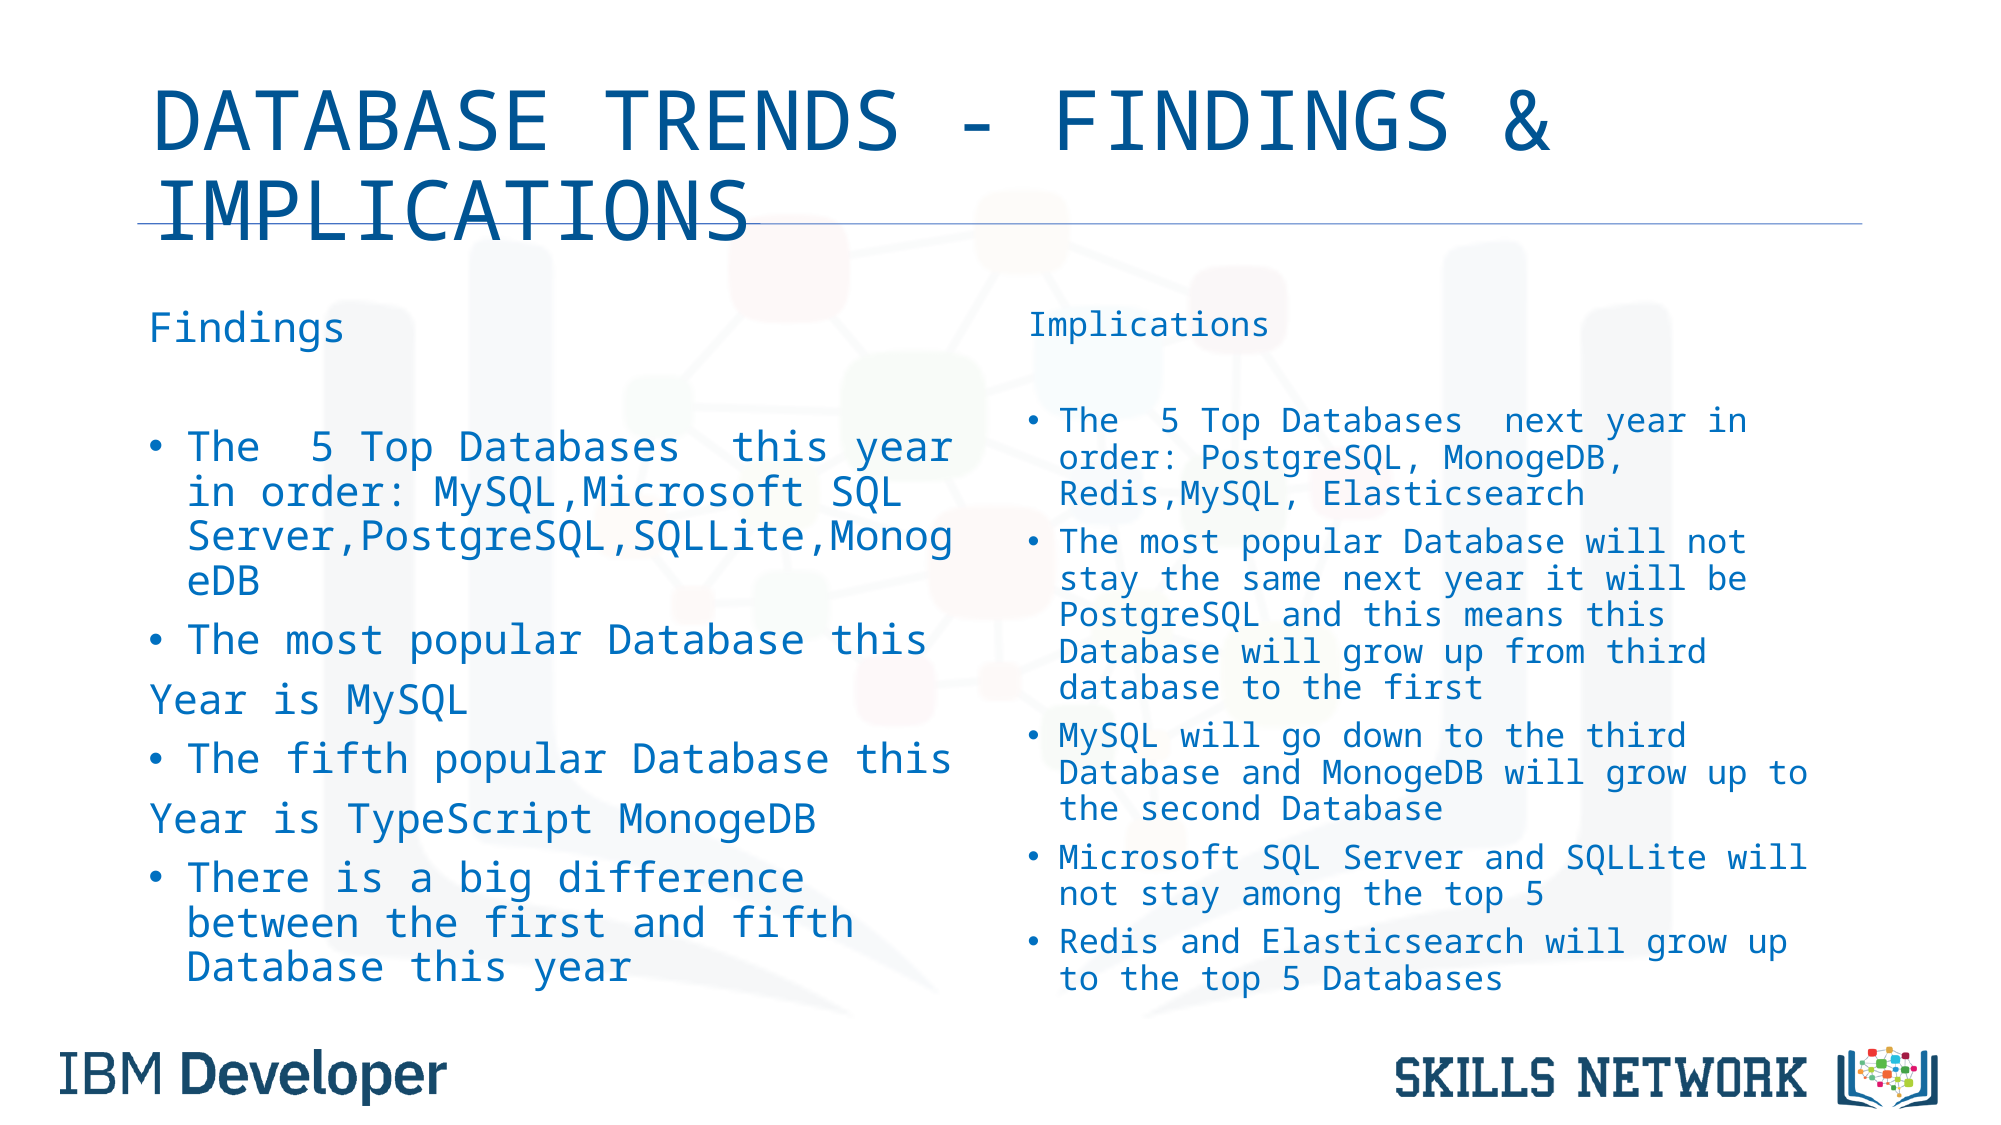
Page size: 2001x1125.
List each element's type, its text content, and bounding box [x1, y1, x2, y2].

picture [1390, 1045, 1945, 1111]
picture [55, 1045, 459, 1108]
list Findings The 5 Top Databases this year in order: MySQL,Microsoft SQL Server,PostgreSQL,SQLLite,MonogeDB The most popular Database this Year is MySQL The fifth popular Database this Year is TypeScript MonogeDB There is a big difference between the first and fifth Database this year [133, 299, 984, 1014]
list Implications The 5 Top Databases next year in order: PostgreSQL, MonogeDB, Redis,MySQL, Elasticsearch The most popular Database will not stay the same next year it will be PostgreSQL and this means this Database will grow up from third database to the first MySQL will go down to the third Database and MonogeDB will grow up to the second Database Microsoft SQL Server and SQLLite will not stay among the top 5 Redis and Elasticsearch will grow up to the top 5 Databases [1012, 299, 1863, 1014]
title DATABASE TRENDS - FINDINGS & IMPLICATIONS [137, 59, 1863, 278]
